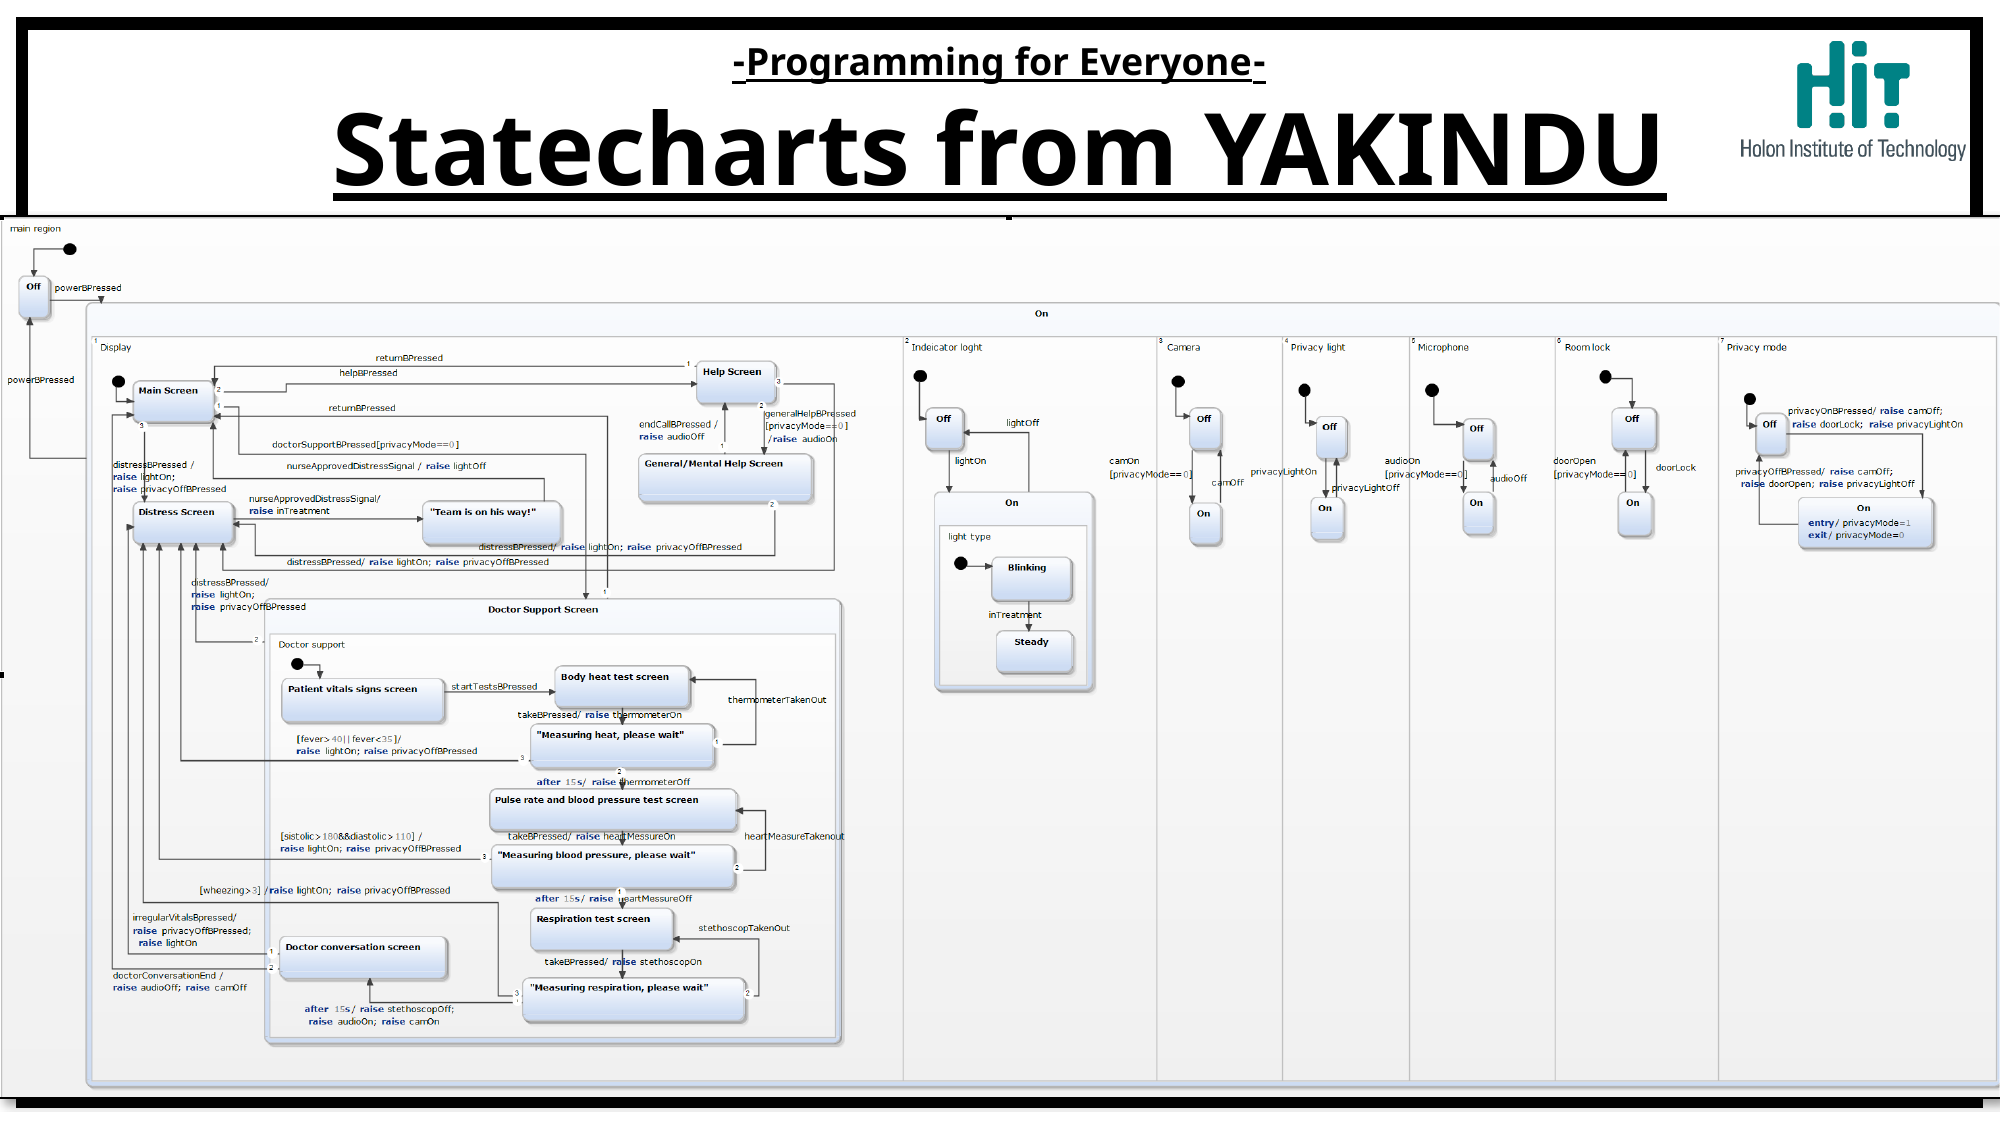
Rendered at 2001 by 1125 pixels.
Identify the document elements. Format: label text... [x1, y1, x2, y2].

text_box Statecharts from YAKINDU [0, 43, 2000, 214]
picture [0, 217, 2000, 1097]
